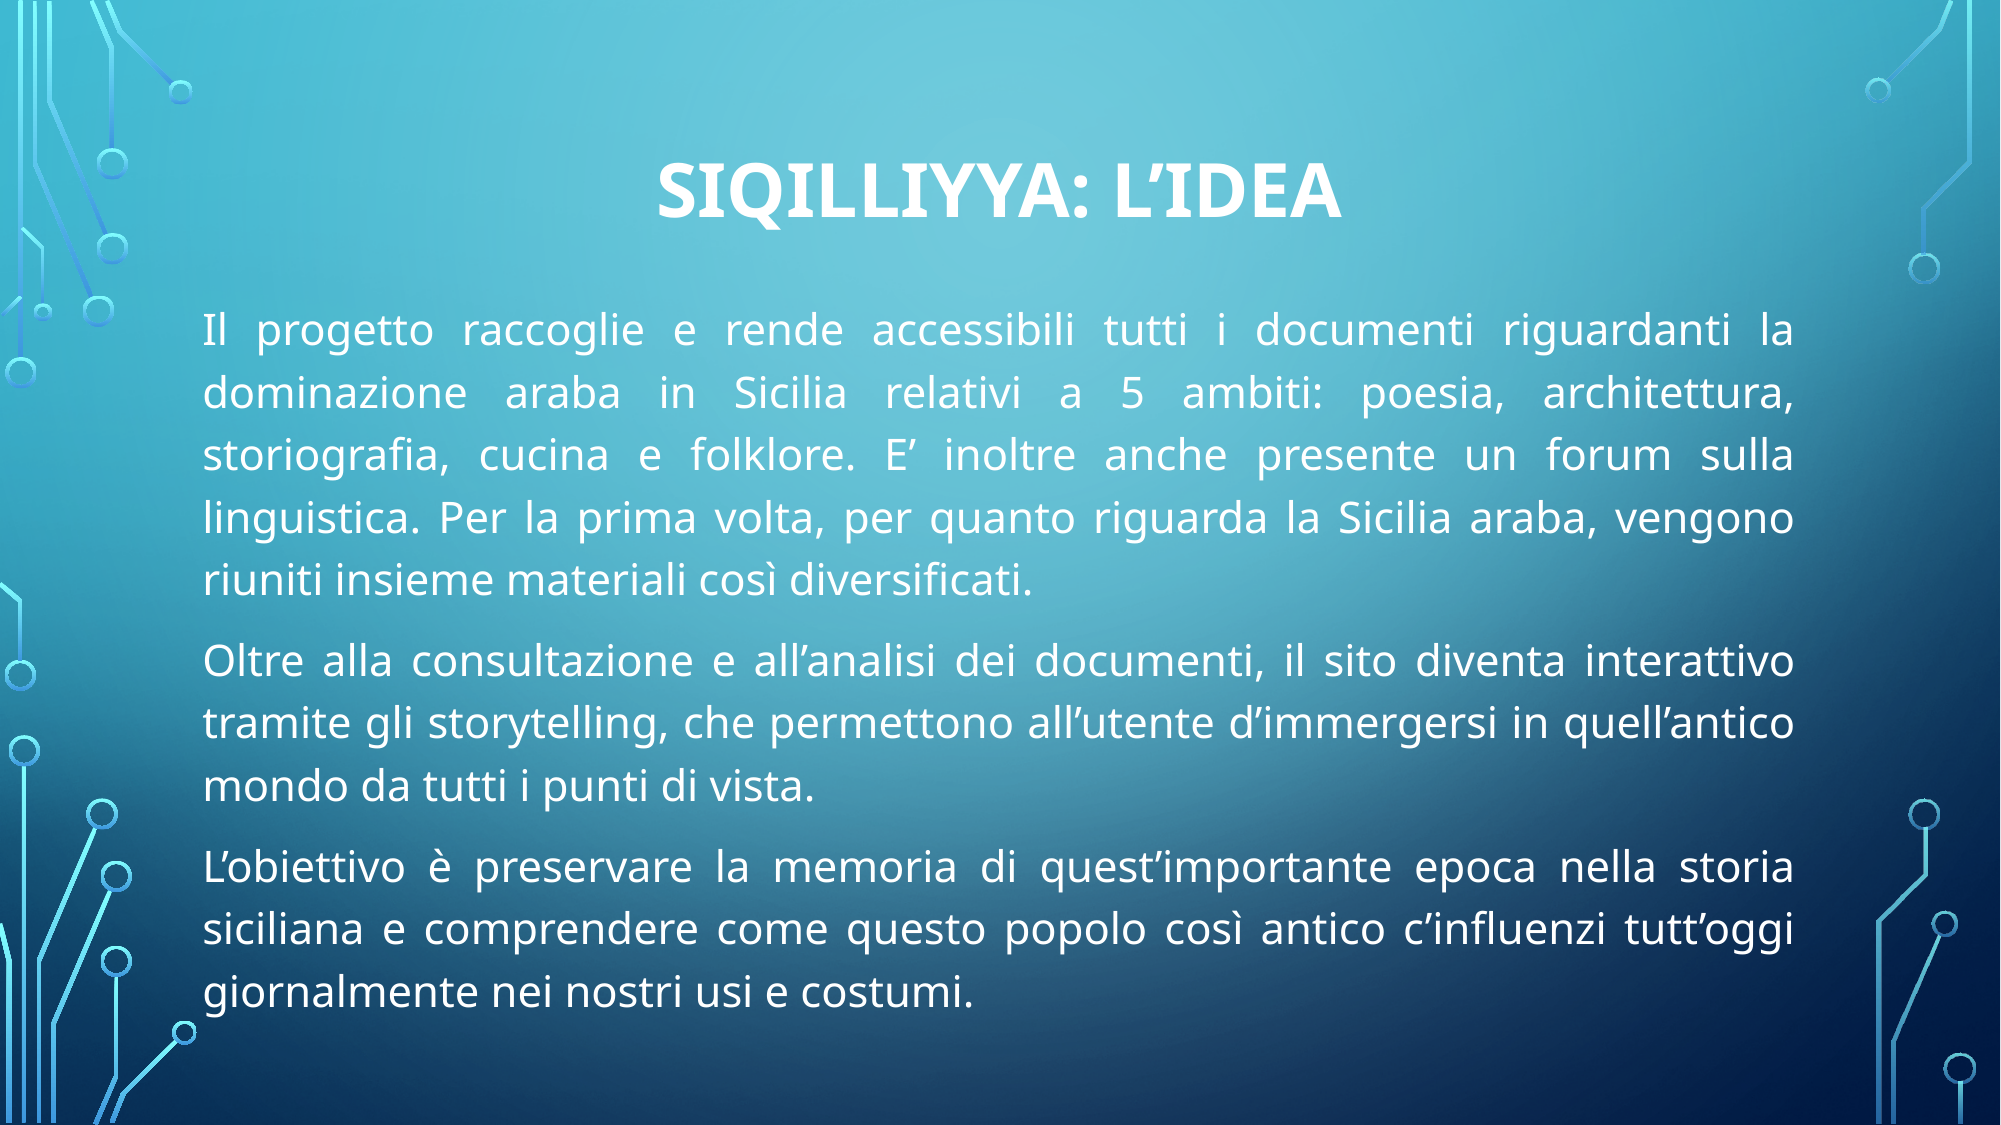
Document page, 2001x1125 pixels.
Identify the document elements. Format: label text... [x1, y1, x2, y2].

title SIQILLIYYA: L’IDEA [187, 101, 1813, 284]
list Il progetto raccoglie e rende accessibili tutti i documenti riguardanti la dominazione araba in Sicilia relativi a 5 ambiti: poesia, architettura, storiografia, cucina e folklore. E’ inoltre anche presente un forum sulla linguistica. Per la prima volta, per quanto riguarda la Sicilia araba, vengono riuniti insieme materiali così diversificati. Oltre alla consultazione e all’analisi dei documenti, il sito diventa interattivo tramite gli storytelling, che permettono all’utente d’immergersi in quell’antico mondo da tutti i punti di vista. L’obiettivo è preservare la memoria di quest’importante epoca nella storia siciliana e comprendere come questo popolo così antico c’influenzi tutt’oggi giornalmente nei nostri usi e costumi. [187, 284, 1813, 1024]
